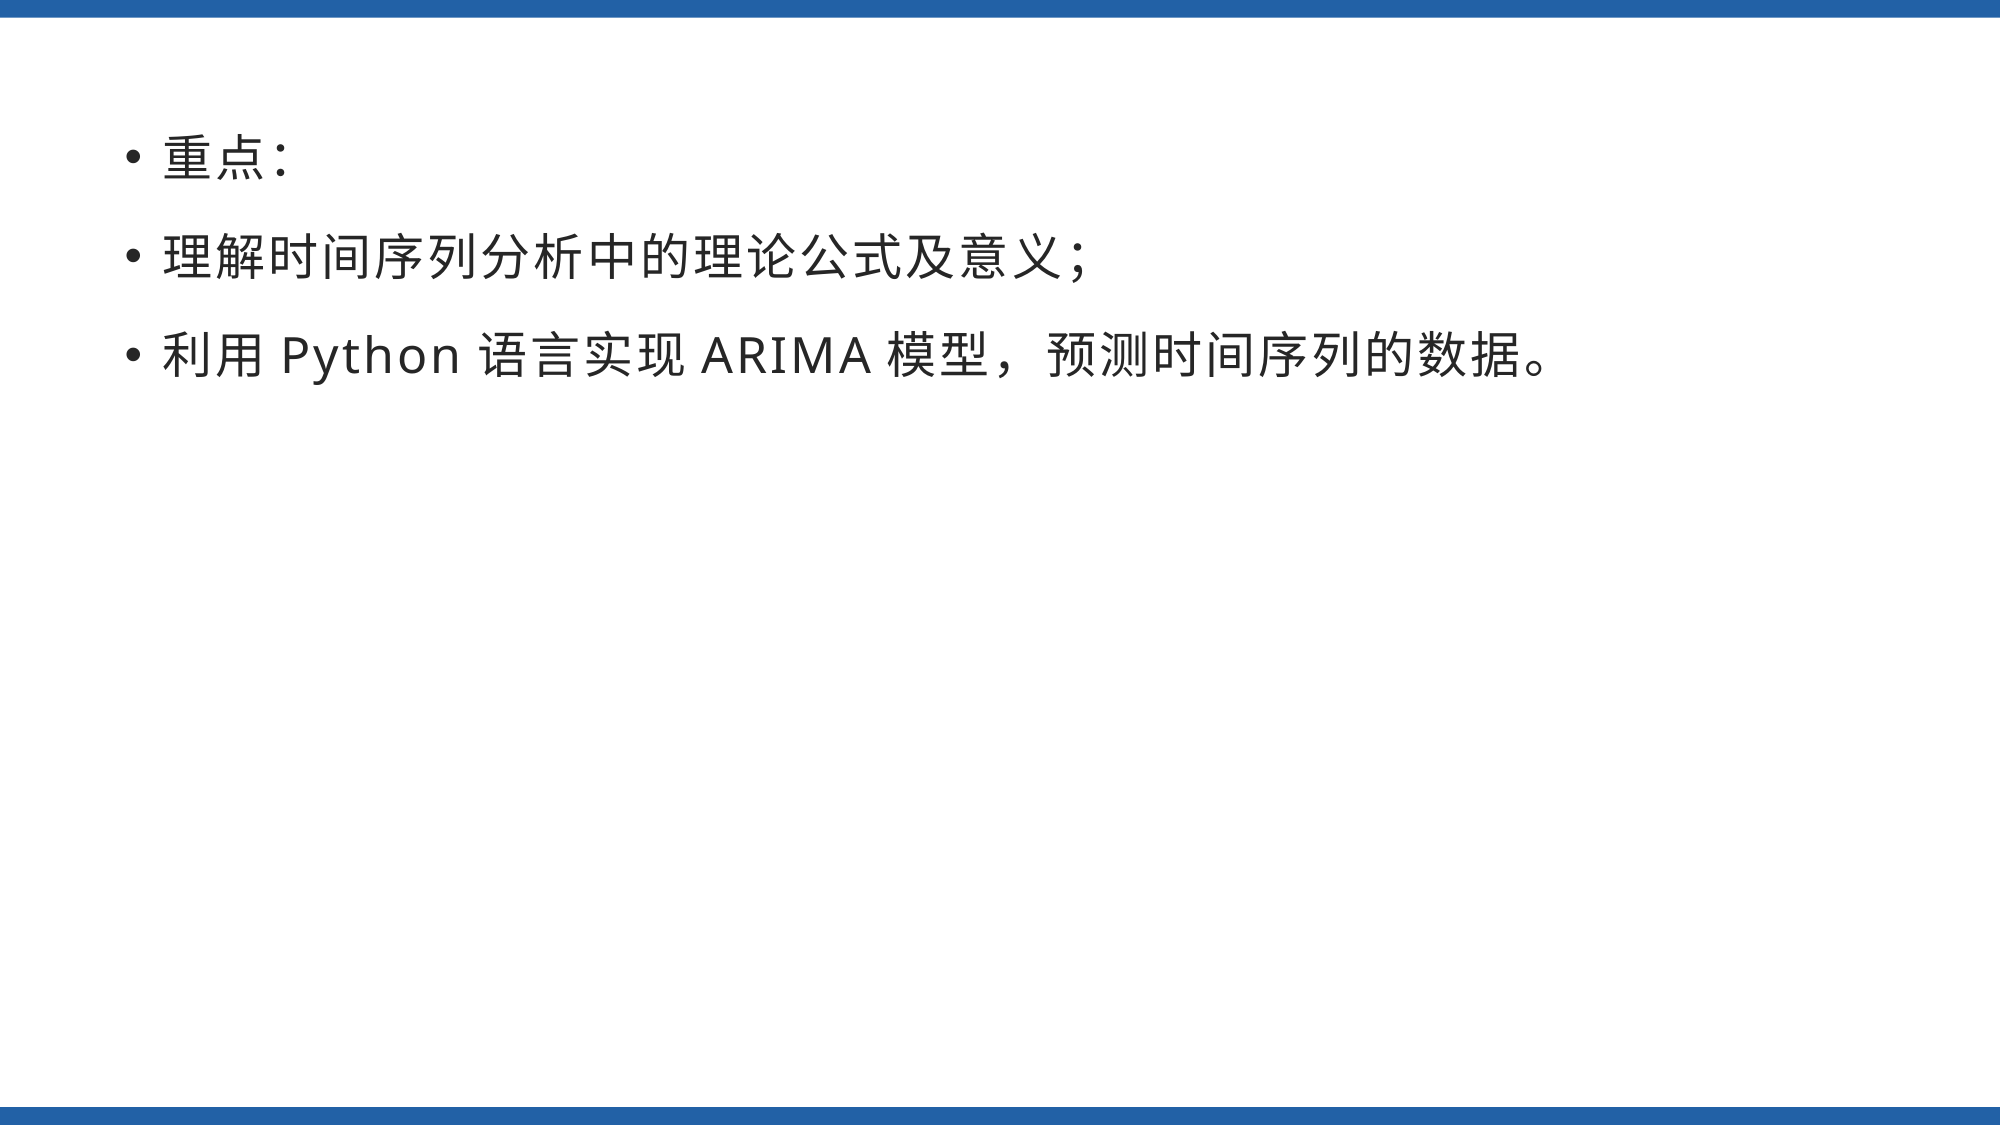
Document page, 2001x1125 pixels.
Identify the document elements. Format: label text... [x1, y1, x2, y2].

list 重点： 理解时间序列分析中的理论公式及意义； 利用Python语言实现ARIMA模型，预测时间序列的数据。 [109, 100, 1891, 1041]
